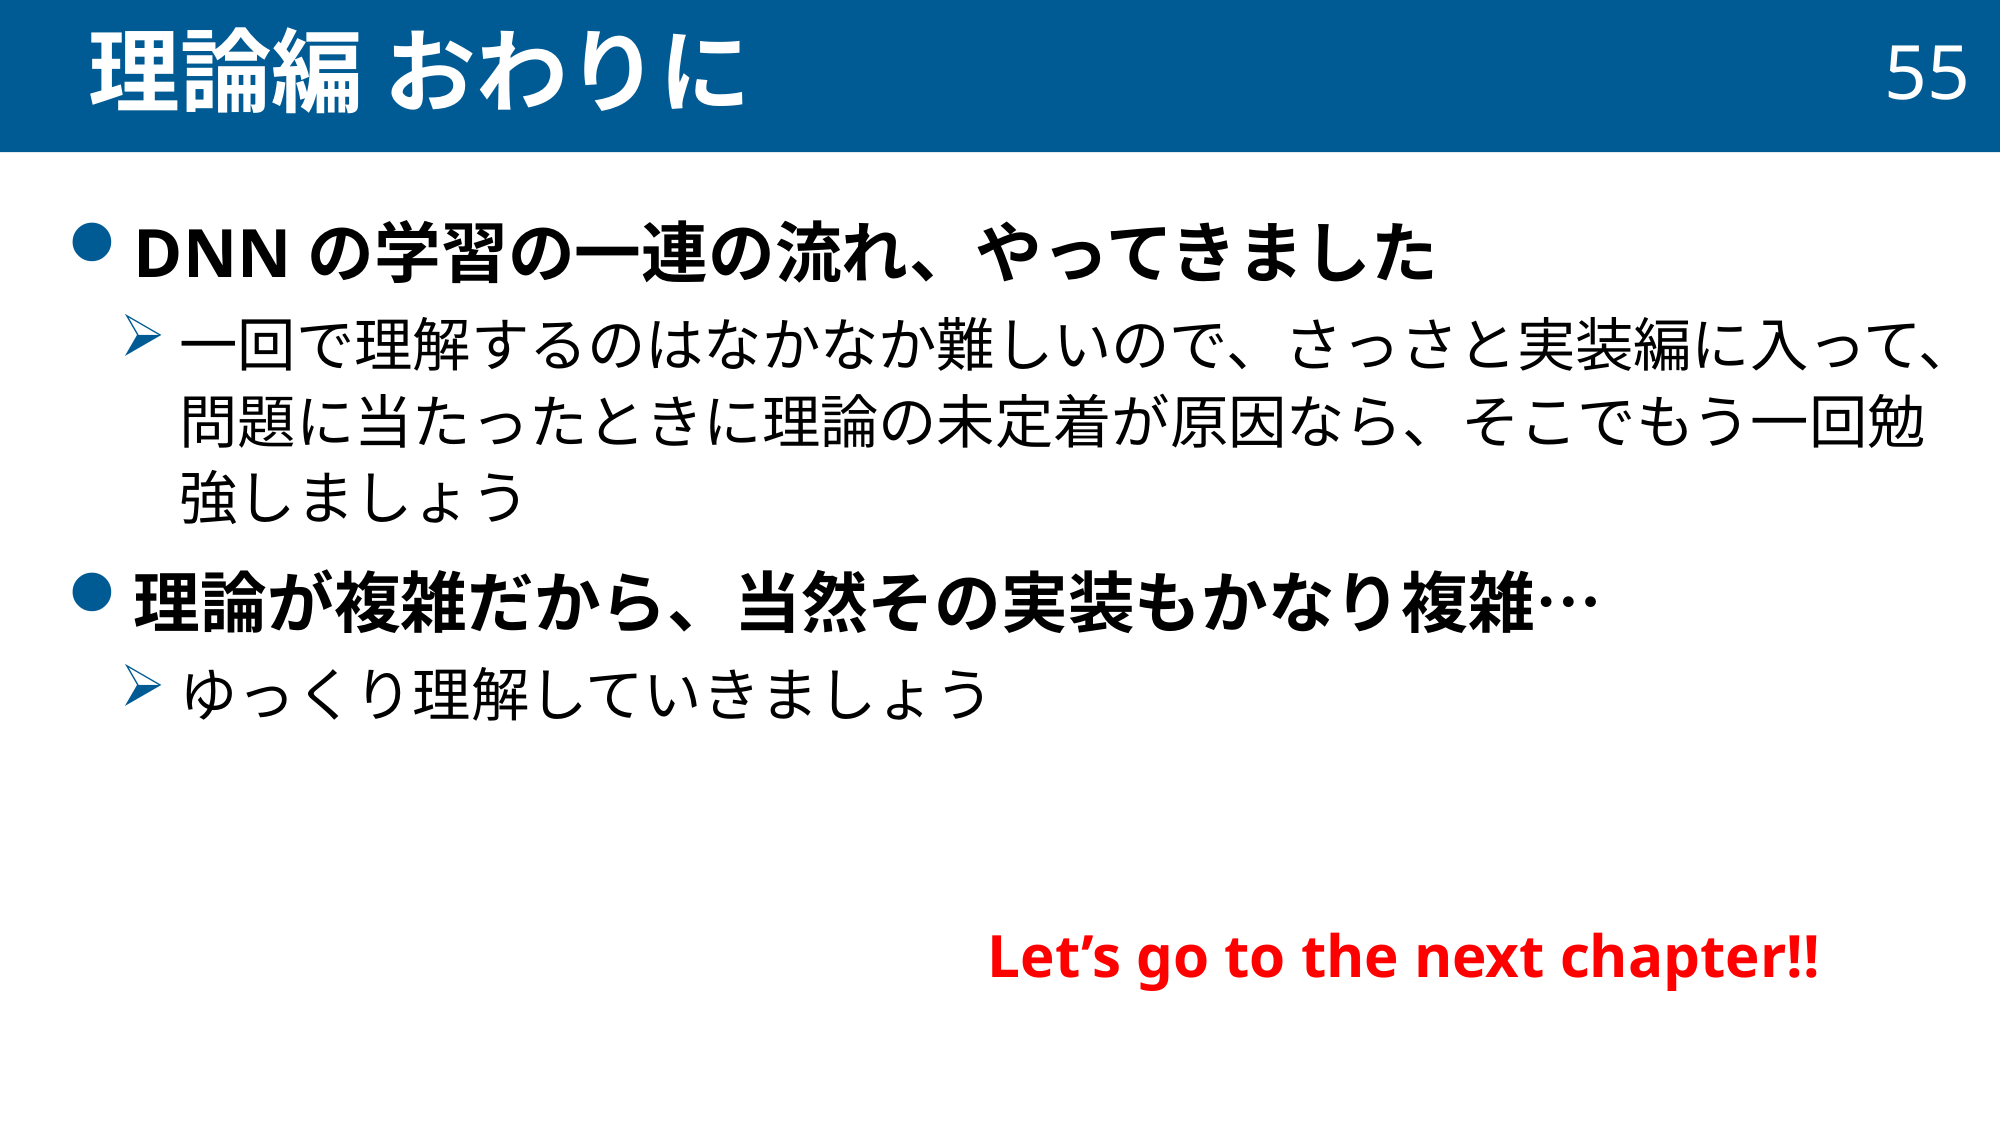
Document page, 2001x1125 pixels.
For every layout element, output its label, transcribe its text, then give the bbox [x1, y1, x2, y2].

text_box Let’s go to the next chapter!! [972, 911, 1985, 997]
list DNNの学習の一連の流れ、やってきました 一回で理解するのはなかなか難しいので、さっさと実装編に入って、問題に当たったときに理論の未定着が原因なら、そこでもう一回勉強しましょう 理論が複雑だから、当然その実装もかなり複雑… ゆっくり理解していきましょう [52, 195, 1948, 1085]
slide_number 54 [1709, 0, 2000, 153]
title 理論編 おわりに [0, 0, 1709, 153]
